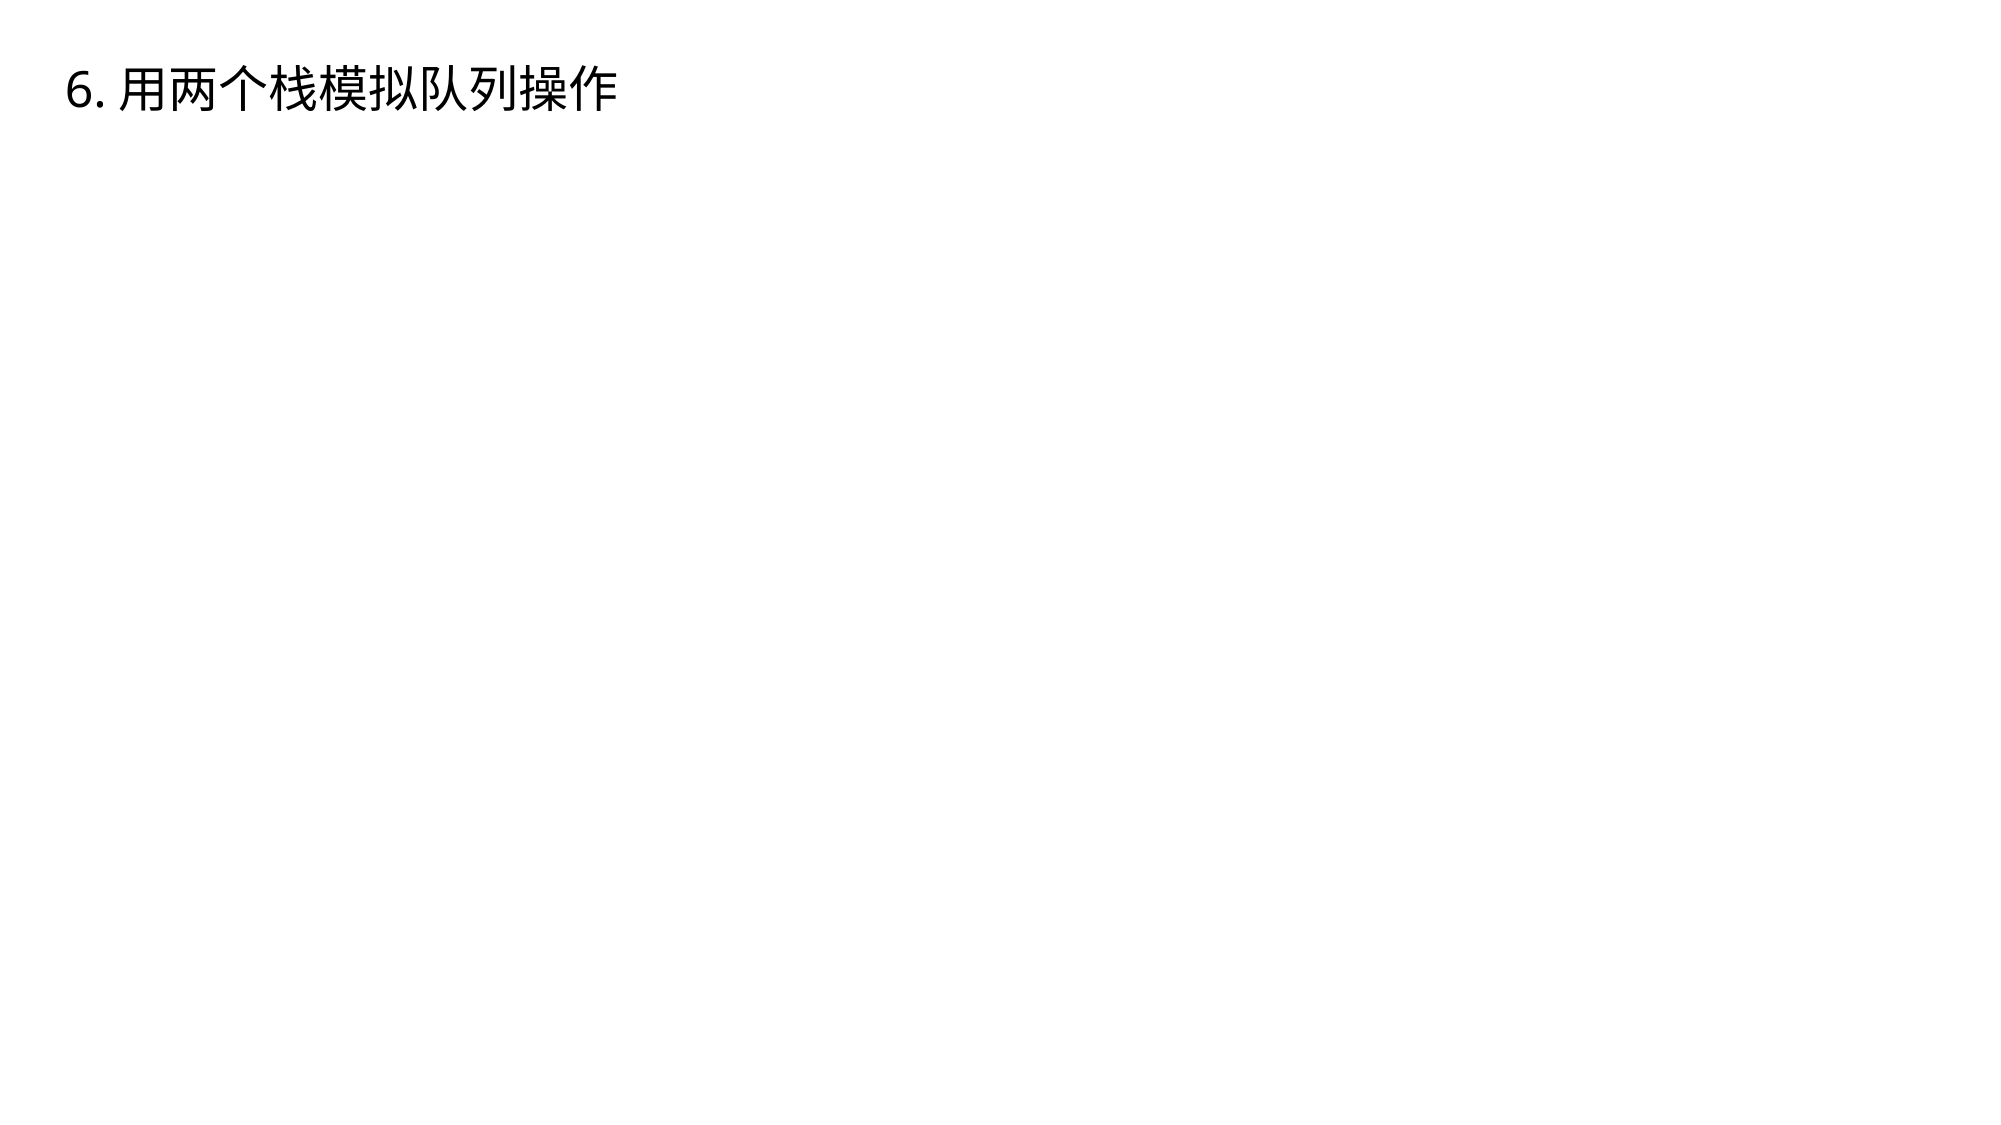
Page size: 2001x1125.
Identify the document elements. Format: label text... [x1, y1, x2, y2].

text_box 6.用两个栈模拟队列操作 [49, 49, 1873, 125]
